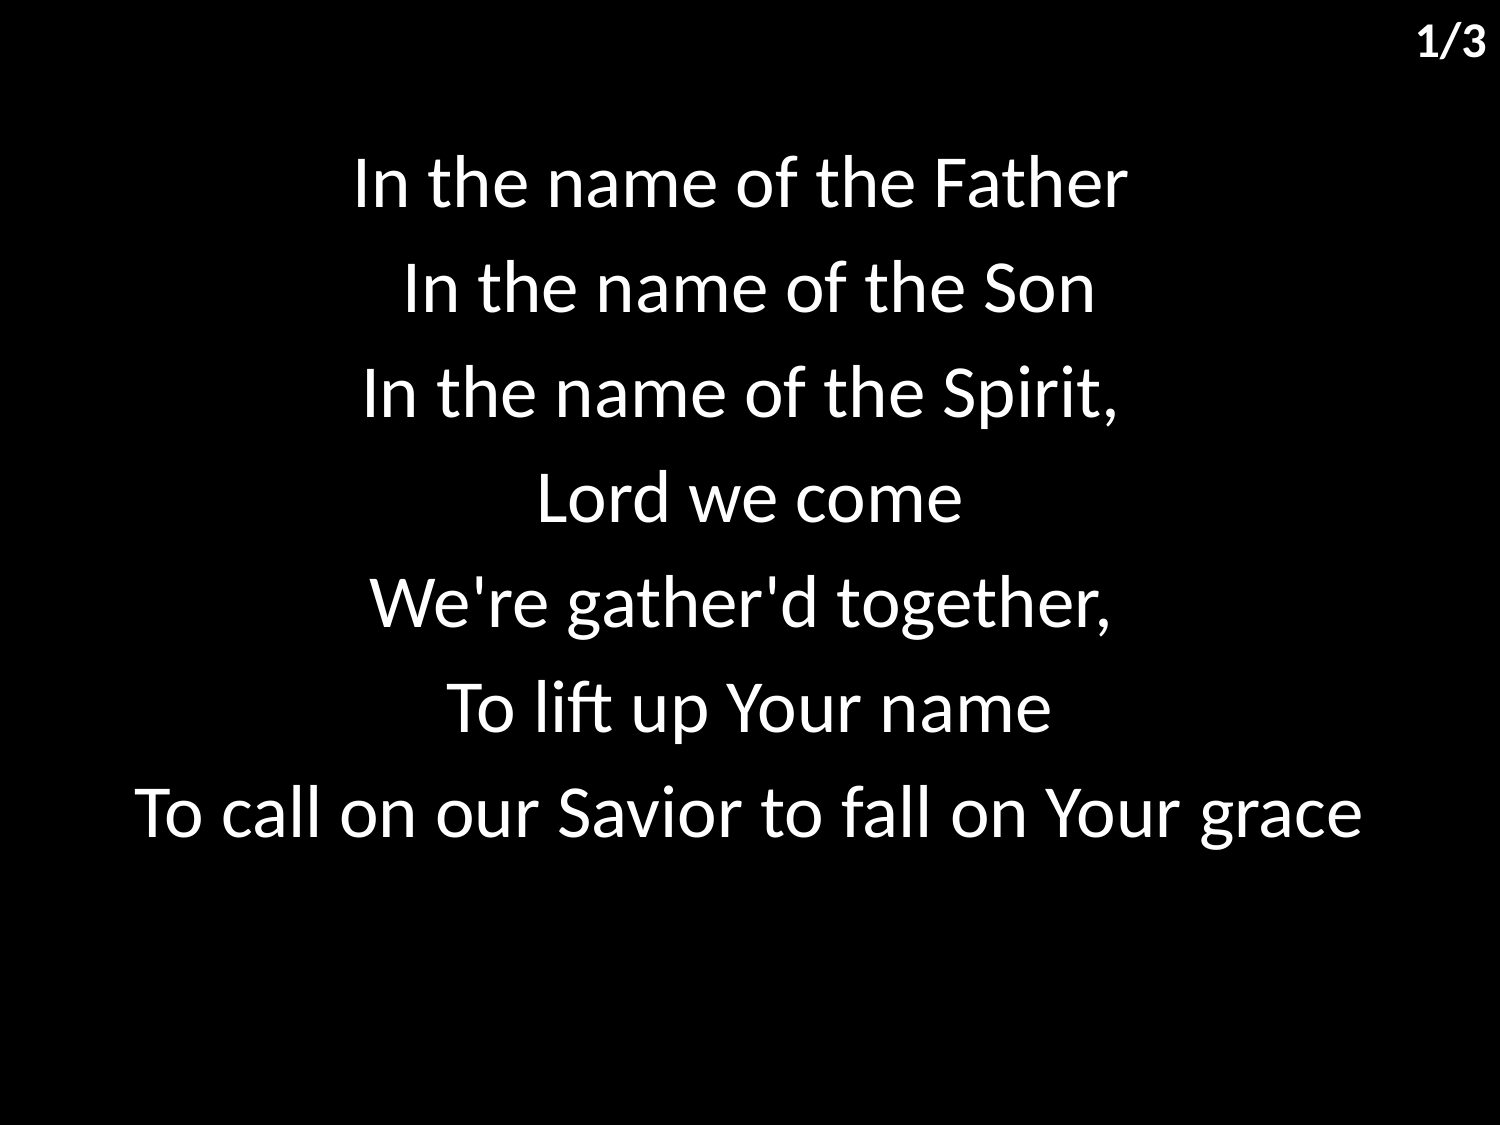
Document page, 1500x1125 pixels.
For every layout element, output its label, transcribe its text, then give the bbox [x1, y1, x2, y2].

text_box 1/3 [1399, 0, 1500, 75]
subtitle In the name of the Father In the name of the Son In the name of the Spirit, Lord we come We're gather'd together, To lift up Your name To call on our Savior to fall on Your grace [41, 125, 1459, 1125]
